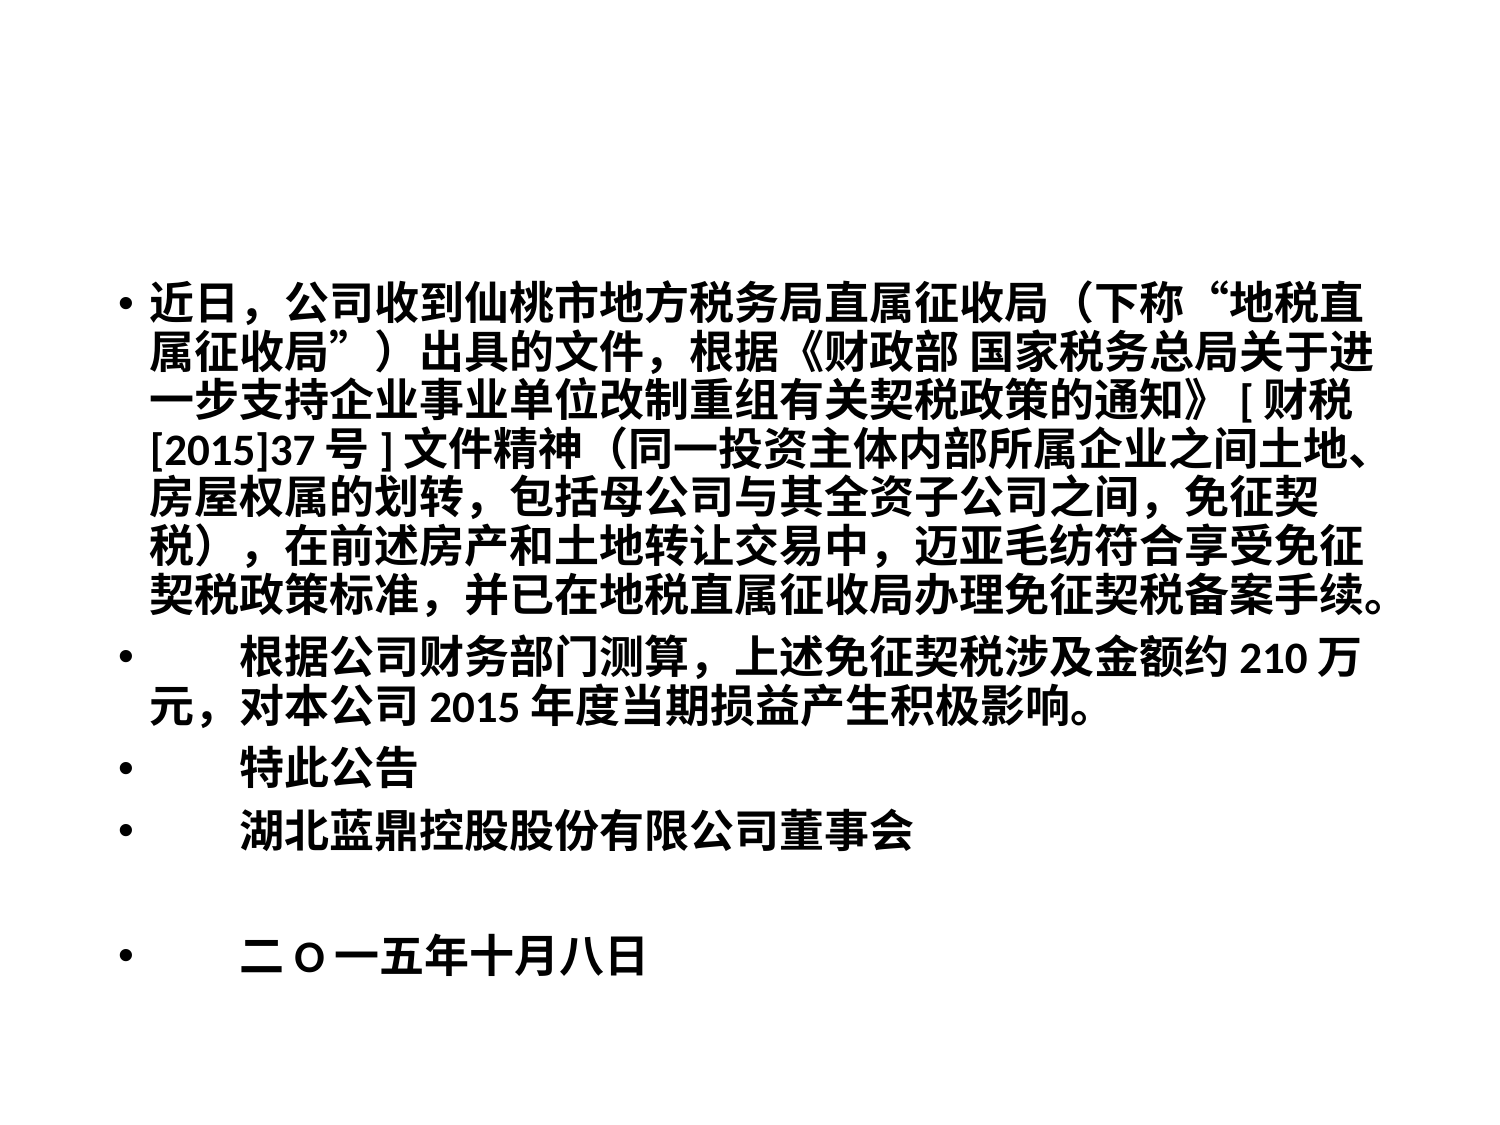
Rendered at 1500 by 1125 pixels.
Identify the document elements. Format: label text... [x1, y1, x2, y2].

list 近日，公司收到仙桃市地方税务局直属征收局（下称“地税直属征收局”）出具的文件，根据《财政部 国家税务总局关于进一步支持企业事业单位改制重组有关契税政策的通知》[财税[2015]37号]文件精神（同一投资主体内部所属企业之间土地、房屋权属的划转，包括母公司与其全资子公司之间，免征契税），在前述房产和土地转让交易中，迈亚毛纺符合享受免征契税政策标准，并已在地税直属征收局办理免征契税备案手续。 根据公司财务部门测算，上述免征契税涉及金额约210万元，对本公司2015年度当期损益产生积极影响。 特此公告 湖北蓝鼎控股股份有限公司董事会 二O一五年十月八日 [103, 273, 1397, 1002]
